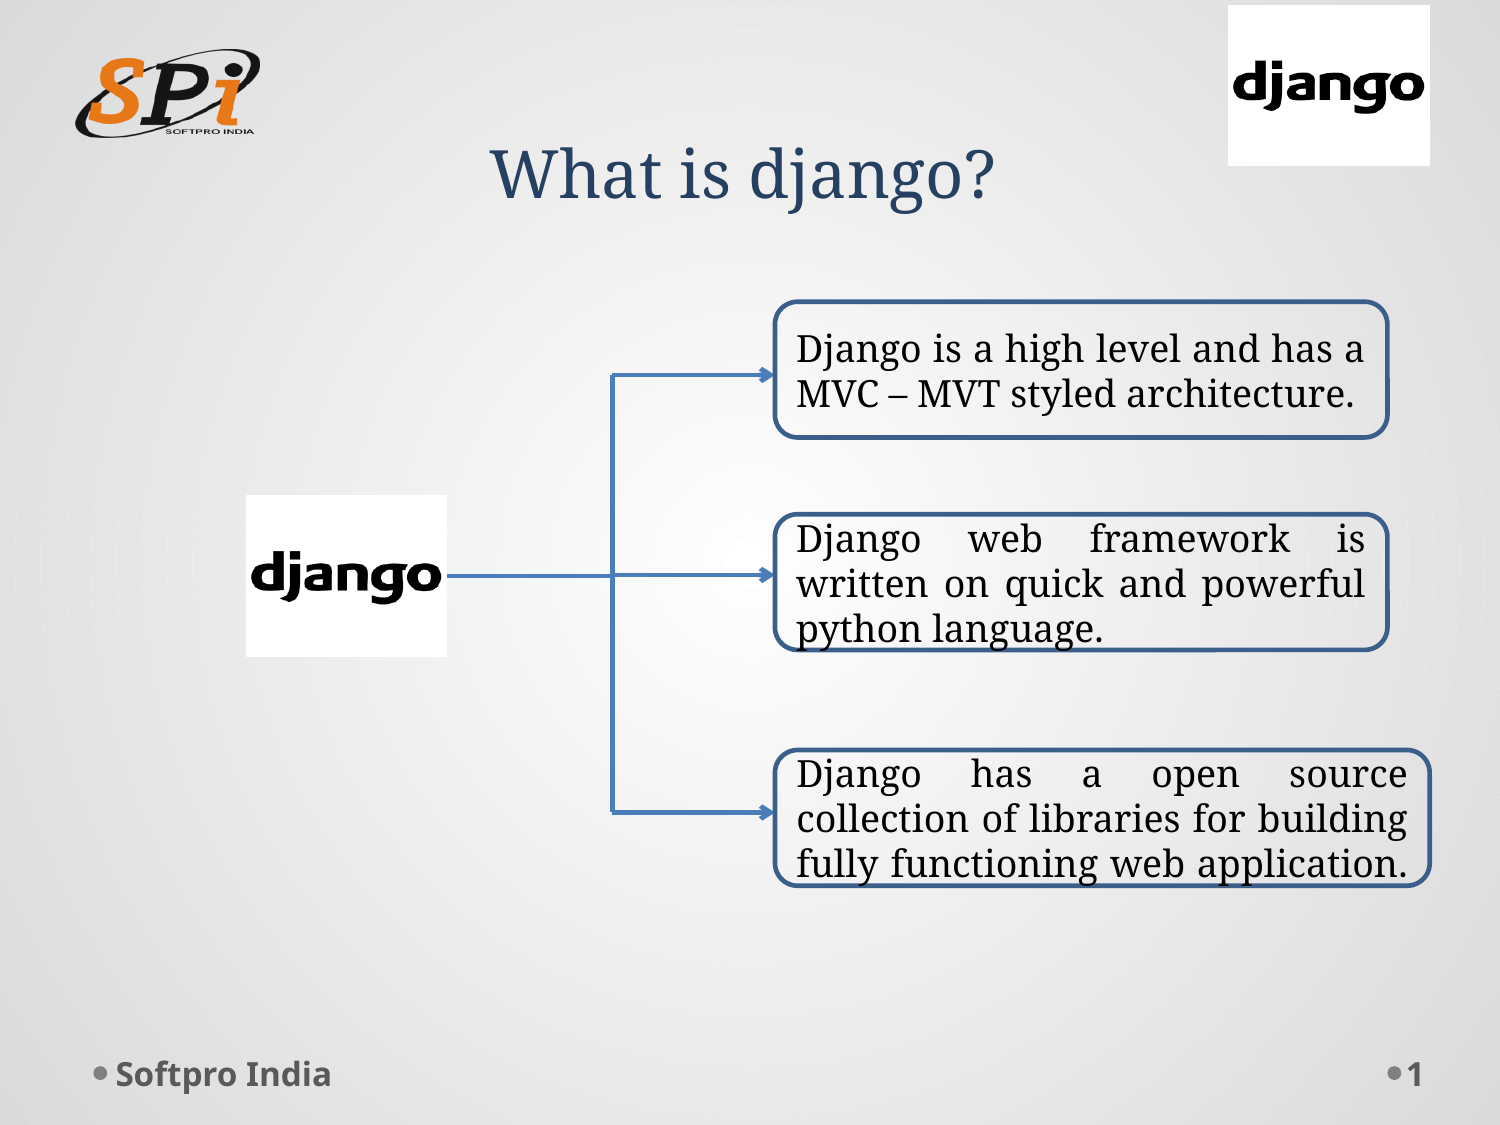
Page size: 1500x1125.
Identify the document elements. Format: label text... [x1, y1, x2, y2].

text_box Django web framework is written on quick and powerful python language. [772, 511, 1390, 653]
text_box What is django? [474, 124, 1075, 300]
text_box Django is a high level and has a MVC – MVT styled architecture. [772, 299, 1390, 440]
picture [74, 49, 260, 138]
slide_number 1 [1401, 1042, 1494, 1103]
footer Softpro India [108, 1042, 576, 1103]
text_box Django has a open source collection of libraries for building fully functioning web application. [772, 747, 1433, 889]
picture [1228, 4, 1430, 166]
picture [245, 495, 448, 657]
